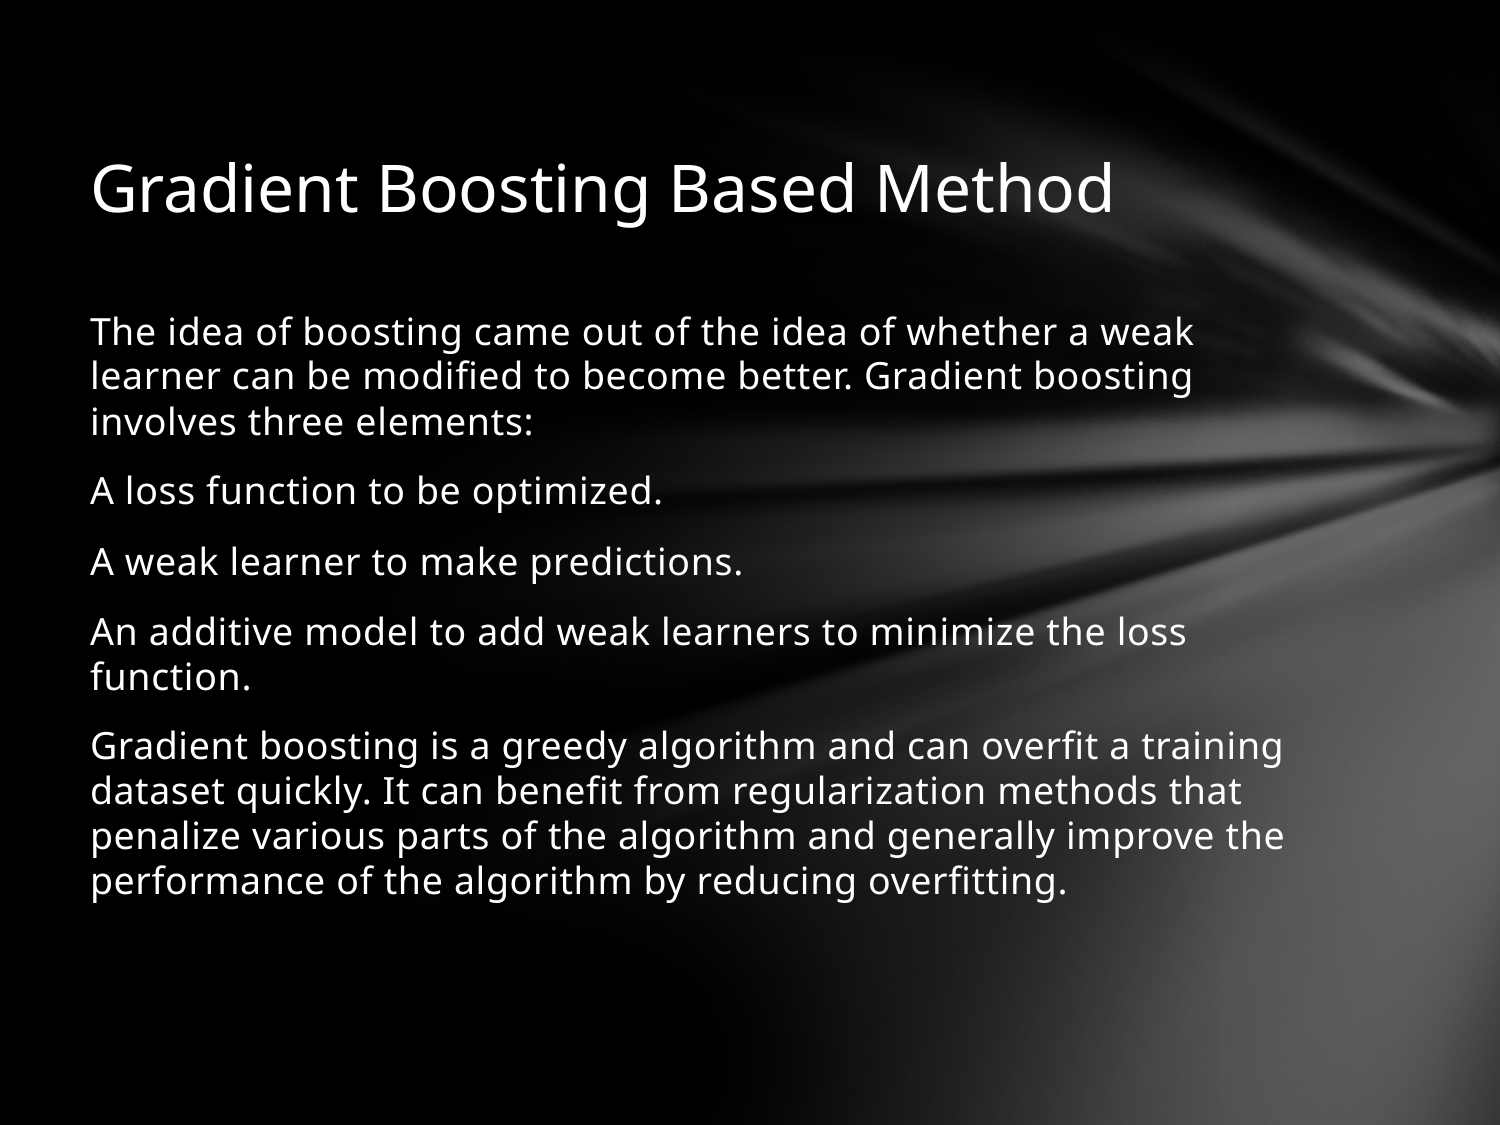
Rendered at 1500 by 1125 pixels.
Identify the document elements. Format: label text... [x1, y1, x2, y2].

title Gradient Boosting Based Method [75, 137, 1335, 313]
list The idea of boosting came out of the idea of whether a weak learner can be modified to become better. Gradient boosting involves three elements: A loss function to be optimized. A weak learner to make predictions. An additive model to add weak learners to minimize the loss function. Gradient boosting is a greedy algorithm and can overfit a training dataset quickly. It can benefit from regularization methods that penalize various parts of the algorithm and generally improve the performance of the algorithm by reducing overfitting. [75, 313, 1335, 1075]
